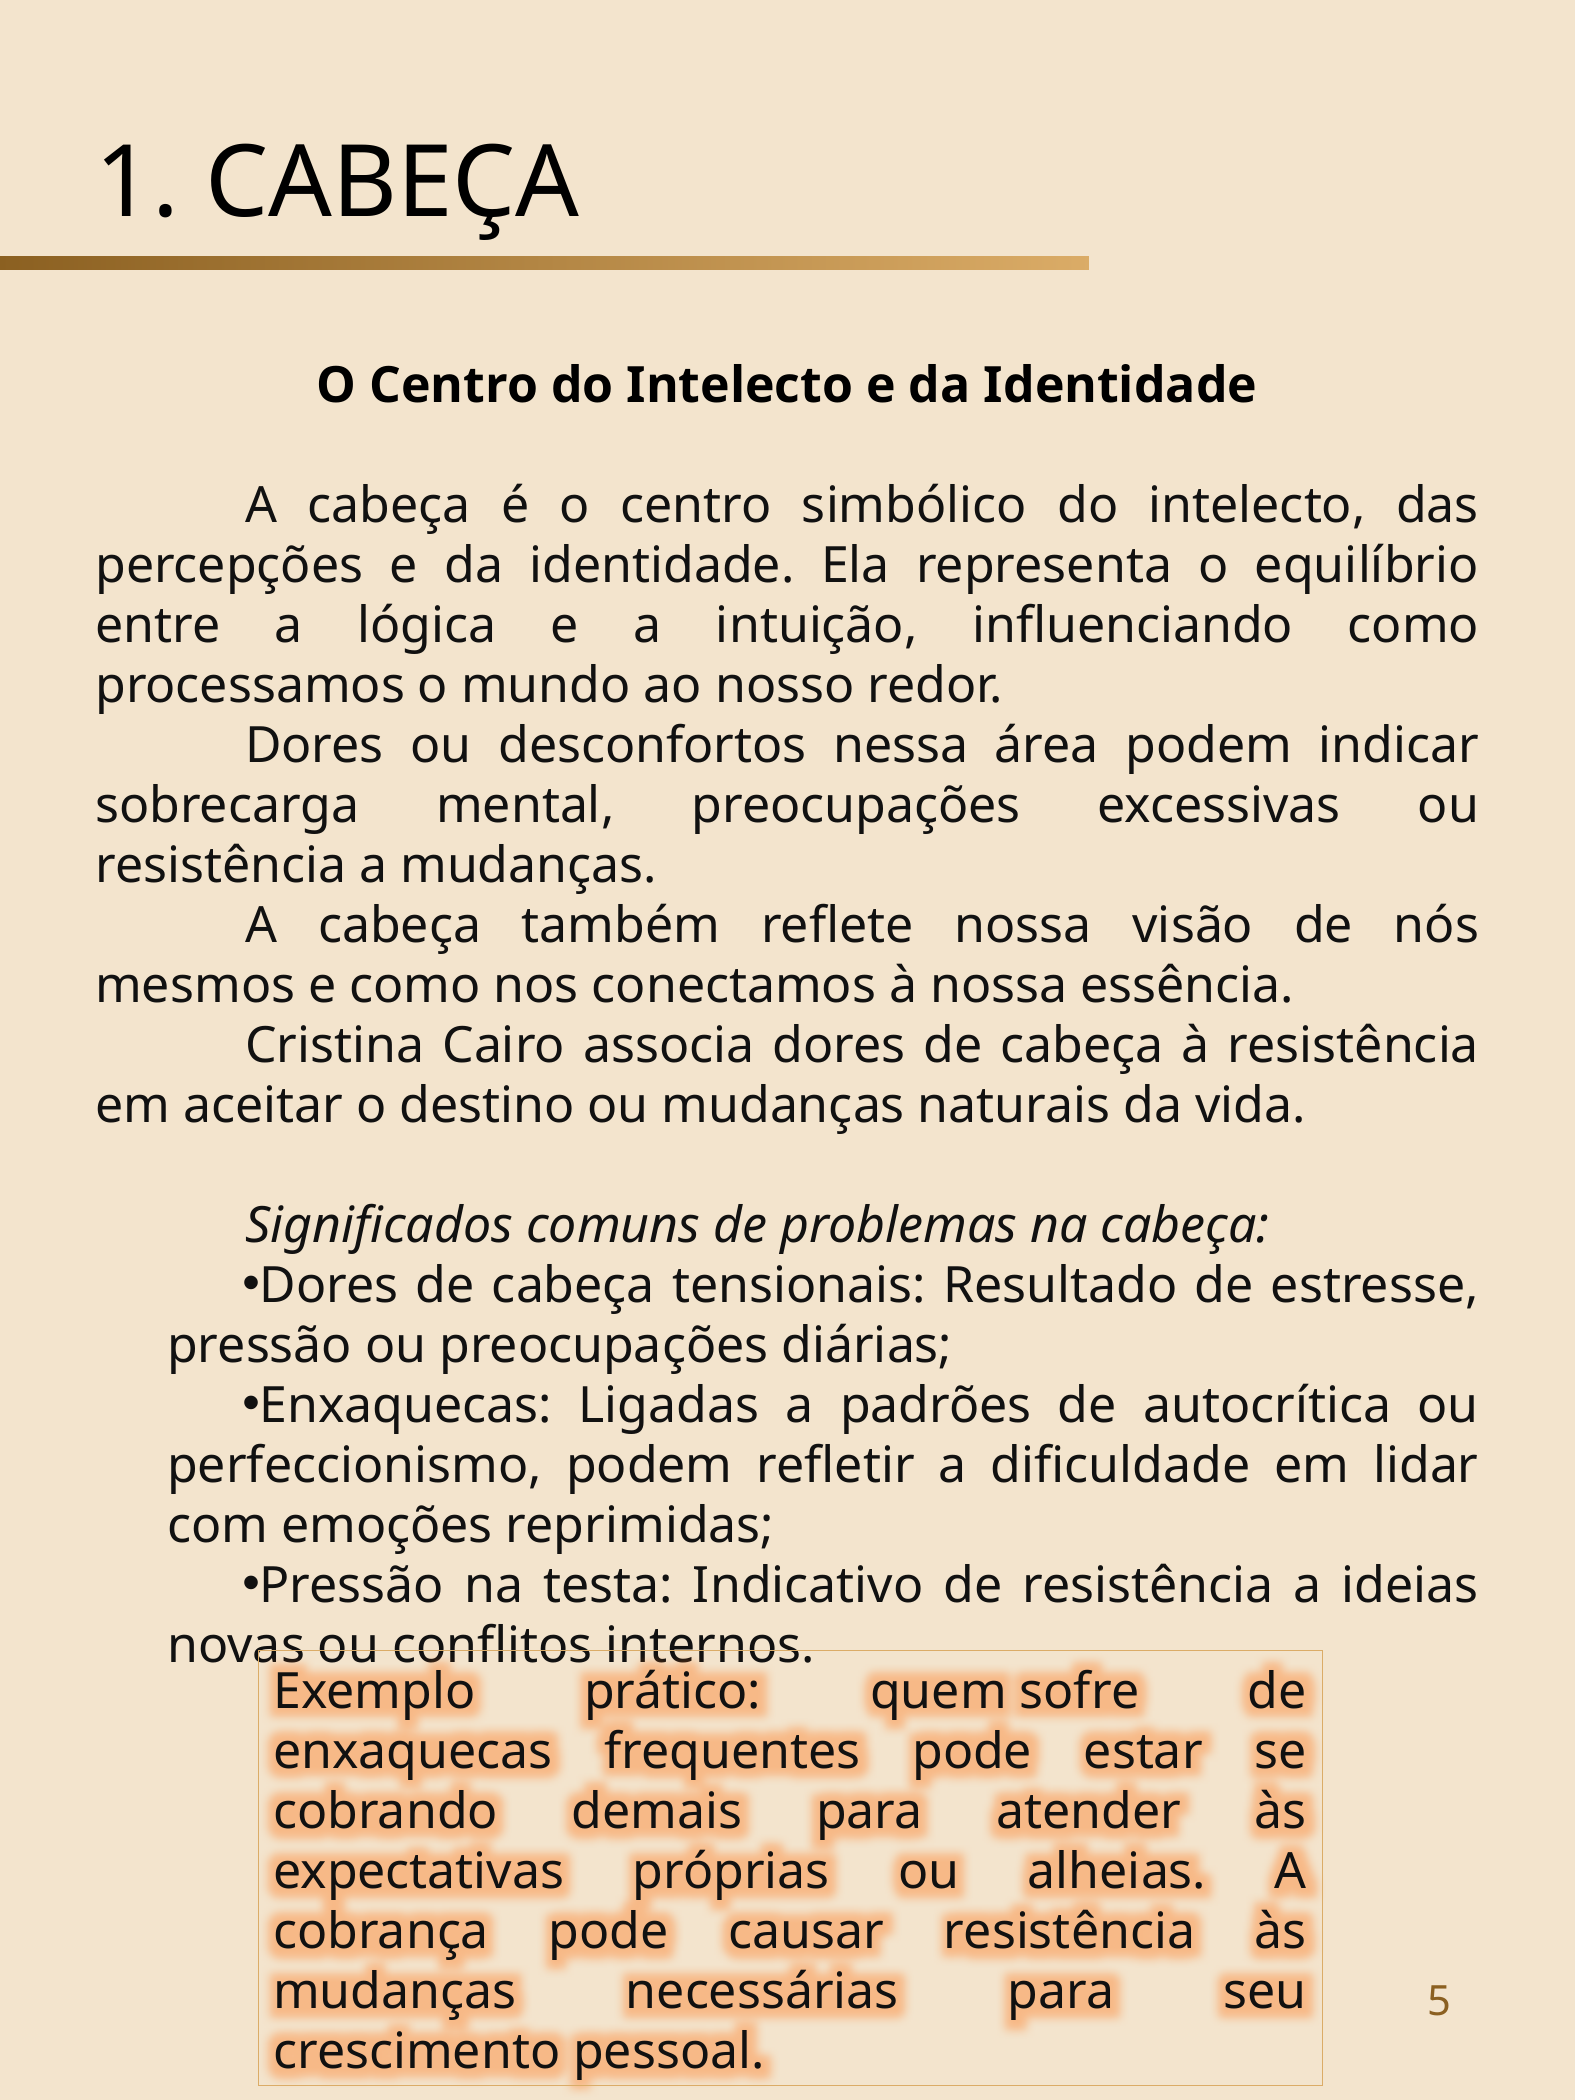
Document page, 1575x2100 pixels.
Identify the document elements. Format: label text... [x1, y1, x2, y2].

text_box [0, 0, 1575, 2100]
text_box O Centro do Intelecto e da Identidade A cabeça é o centro simbólico do intelecto, das percepções e da identidade. Ela representa o equilíbrio entre a lógica e a intuição, influenciando como processamos o mundo ao nosso redor. Dores ou desconfortos nessa área podem indicar sobrecarga mental, preocupações excessivas ou resistência a mudanças. A cabeça também reflete nossa visão de nós mesmos e como nos conectamos à nossa essência. Cristina Cairo associa dores de cabeça à resistência em aceitar o destino ou mudanças naturais da vida. Significados comuns de problemas na cabeça: Dores de cabeça tensionais: Resultado de estresse, pressão ou preocupações diárias; Enxaquecas: Ligadas a padrões de autocrítica ou perfeccionismo, podem refletir a dificuldade em lidar com emoções reprimidas; Pressão na testa: Indicativo de resistência a ideias novas ou conflitos internos. [80, 345, 1495, 1680]
text_box Exemplo prático: quem sofre de enxaquecas frequentes pode estar se cobrando demais para atender às expectativas próprias ou alheias. A cobrança pode causar resistência às mudanças necessárias para seu crescimento pessoal. [258, 1650, 1323, 2086]
text_box 1. CABEÇA [80, 108, 1214, 244]
slide_number 5 [1112, 1946, 1467, 2059]
footer LINGUAGEM DO CORPO - KÁTIA MAIA SILVA [521, 1946, 1054, 2059]
text_box [0, 255, 1090, 271]
